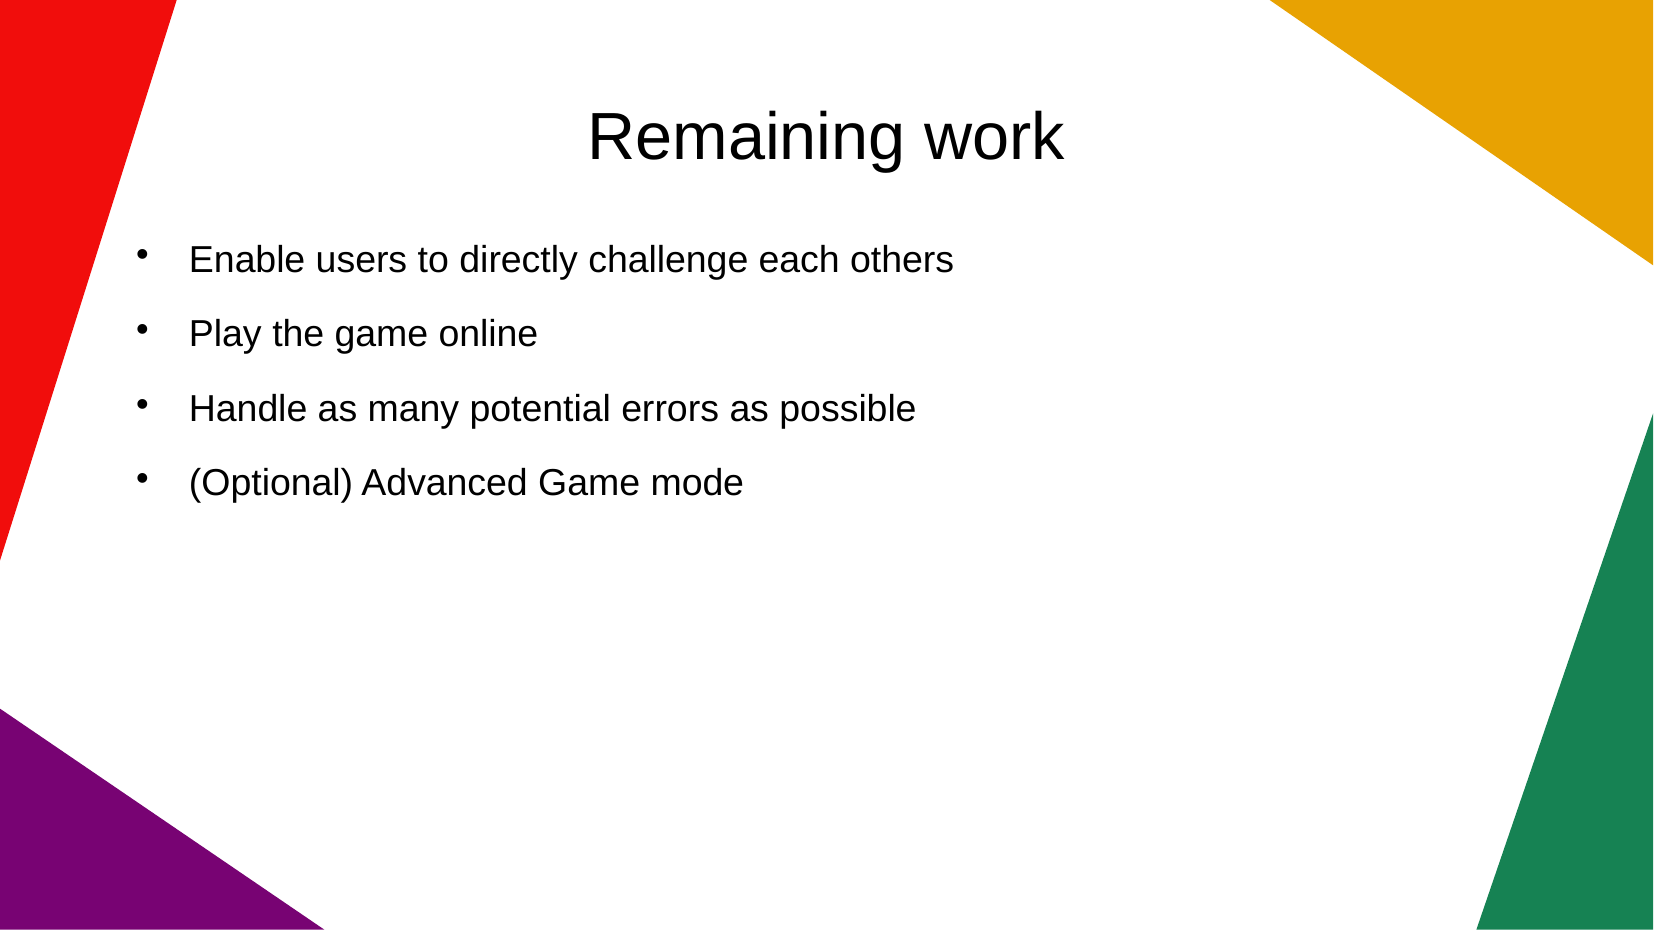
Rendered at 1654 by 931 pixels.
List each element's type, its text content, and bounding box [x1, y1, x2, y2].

text_box Remaining work [118, 58, 1535, 207]
text_box Enable users to directly challenge each others Play the game online Handle as many potential errors as possible (Optional) Advanced Game mode [118, 234, 1500, 825]
